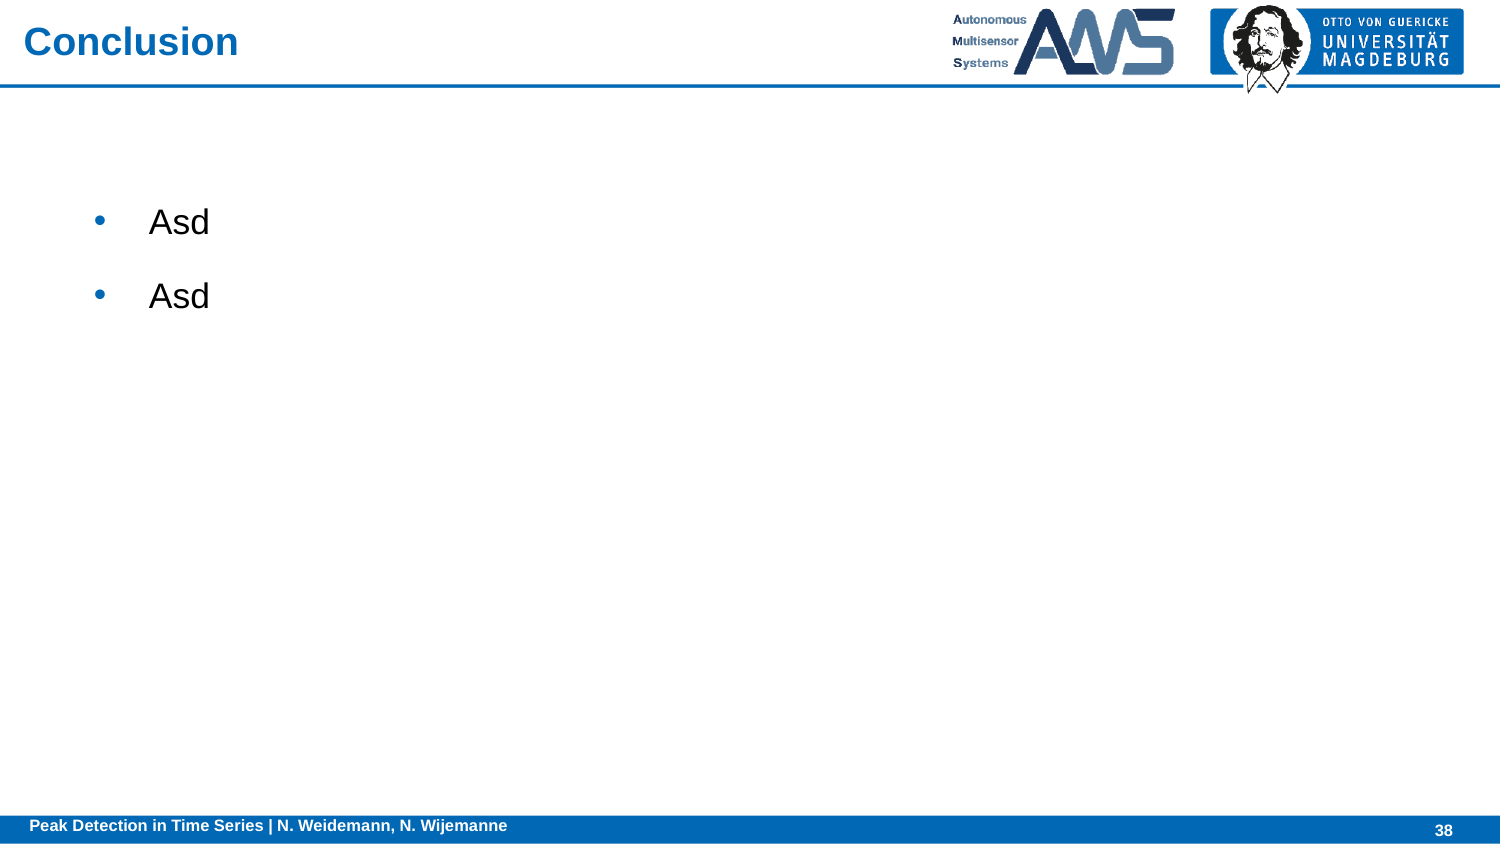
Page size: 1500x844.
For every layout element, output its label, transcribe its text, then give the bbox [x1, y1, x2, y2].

picture [0, 0, 1500, 103]
slide_number 38 [1312, 815, 1454, 844]
title Conclusion [0, 0, 943, 86]
text_box Peak Detection in Time Series | N. Weidemann, N. Wijemanne [14, 804, 666, 844]
list Asd Asd [59, 184, 1441, 721]
